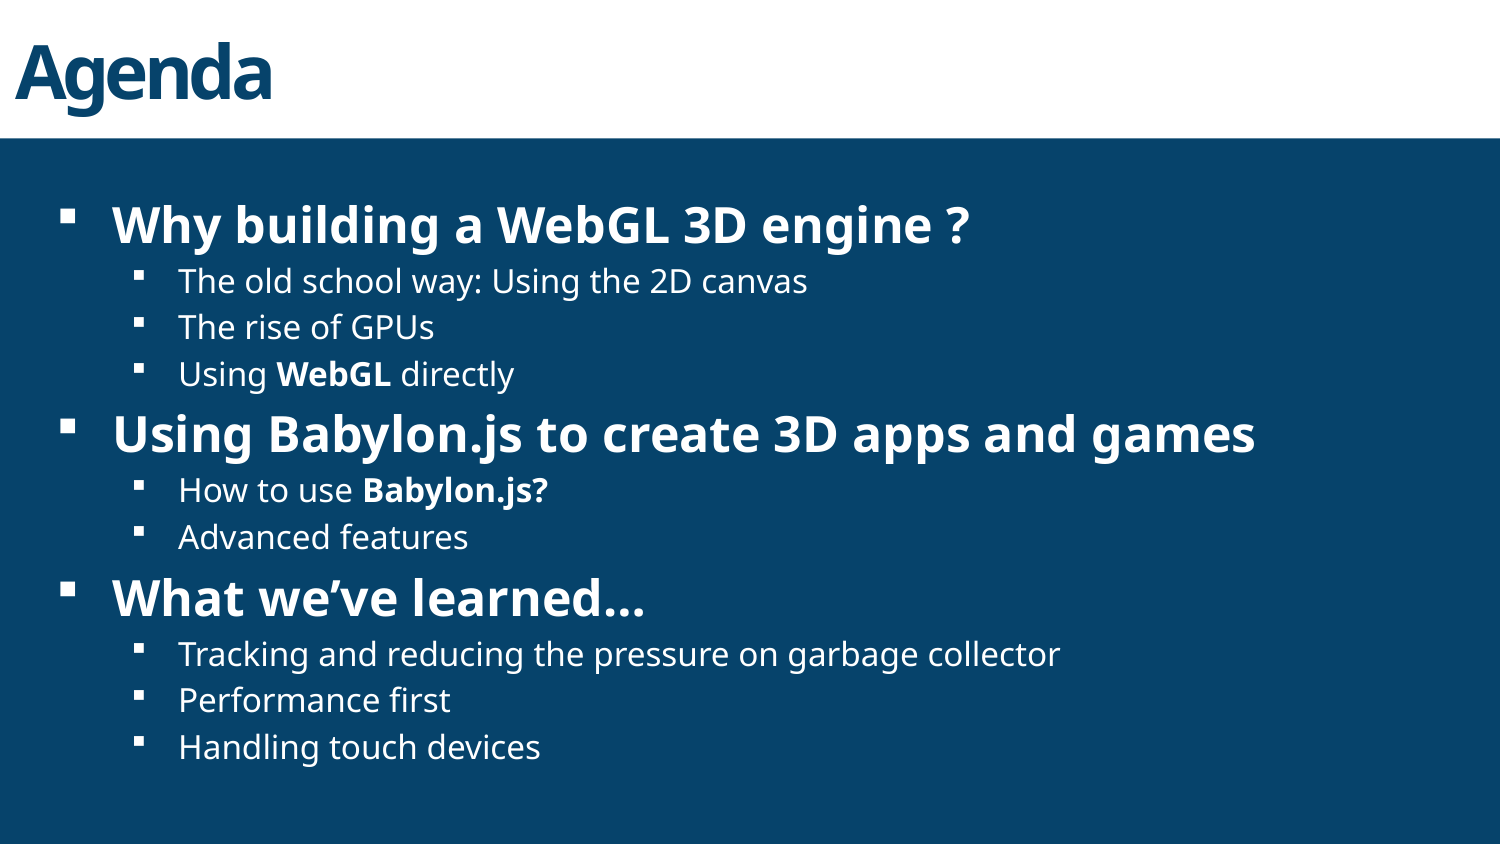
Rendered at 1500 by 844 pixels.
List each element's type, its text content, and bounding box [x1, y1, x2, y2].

title Agenda [0, 0, 1500, 139]
list Why building a WebGL 3D engine ? The old school way: Using the 2D canvas The rise of GPUs Using WebGL directly Using Babylon.js to create 3D apps and games How to use Babylon.js? Advanced features What we’ve learned… Tracking and reducing the pressure on garbage collector Performance first Handling touch devices [41, 185, 1447, 788]
